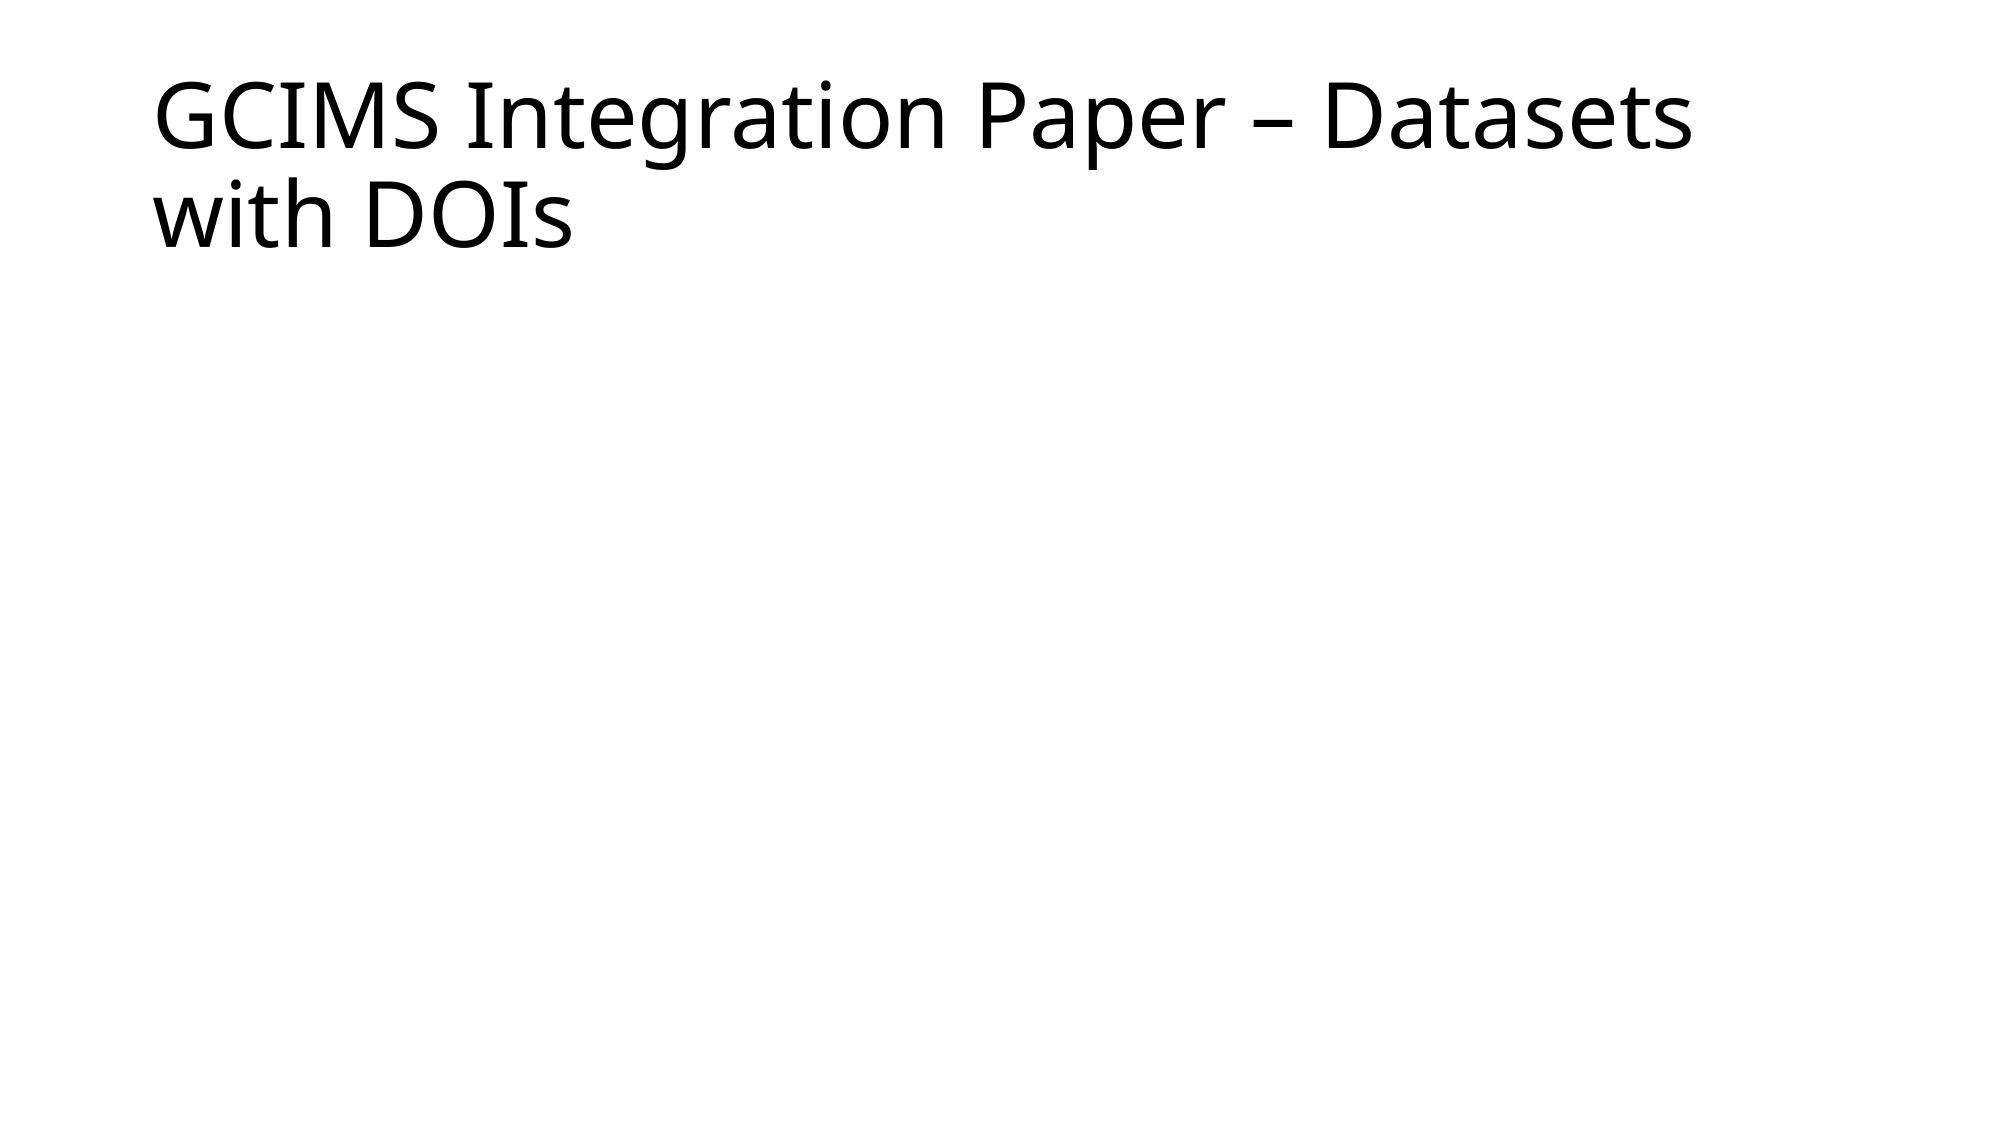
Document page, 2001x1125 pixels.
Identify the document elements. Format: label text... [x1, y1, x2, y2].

title GCIMS Integration Paper – Datasets with DOIs [137, 59, 1863, 278]
